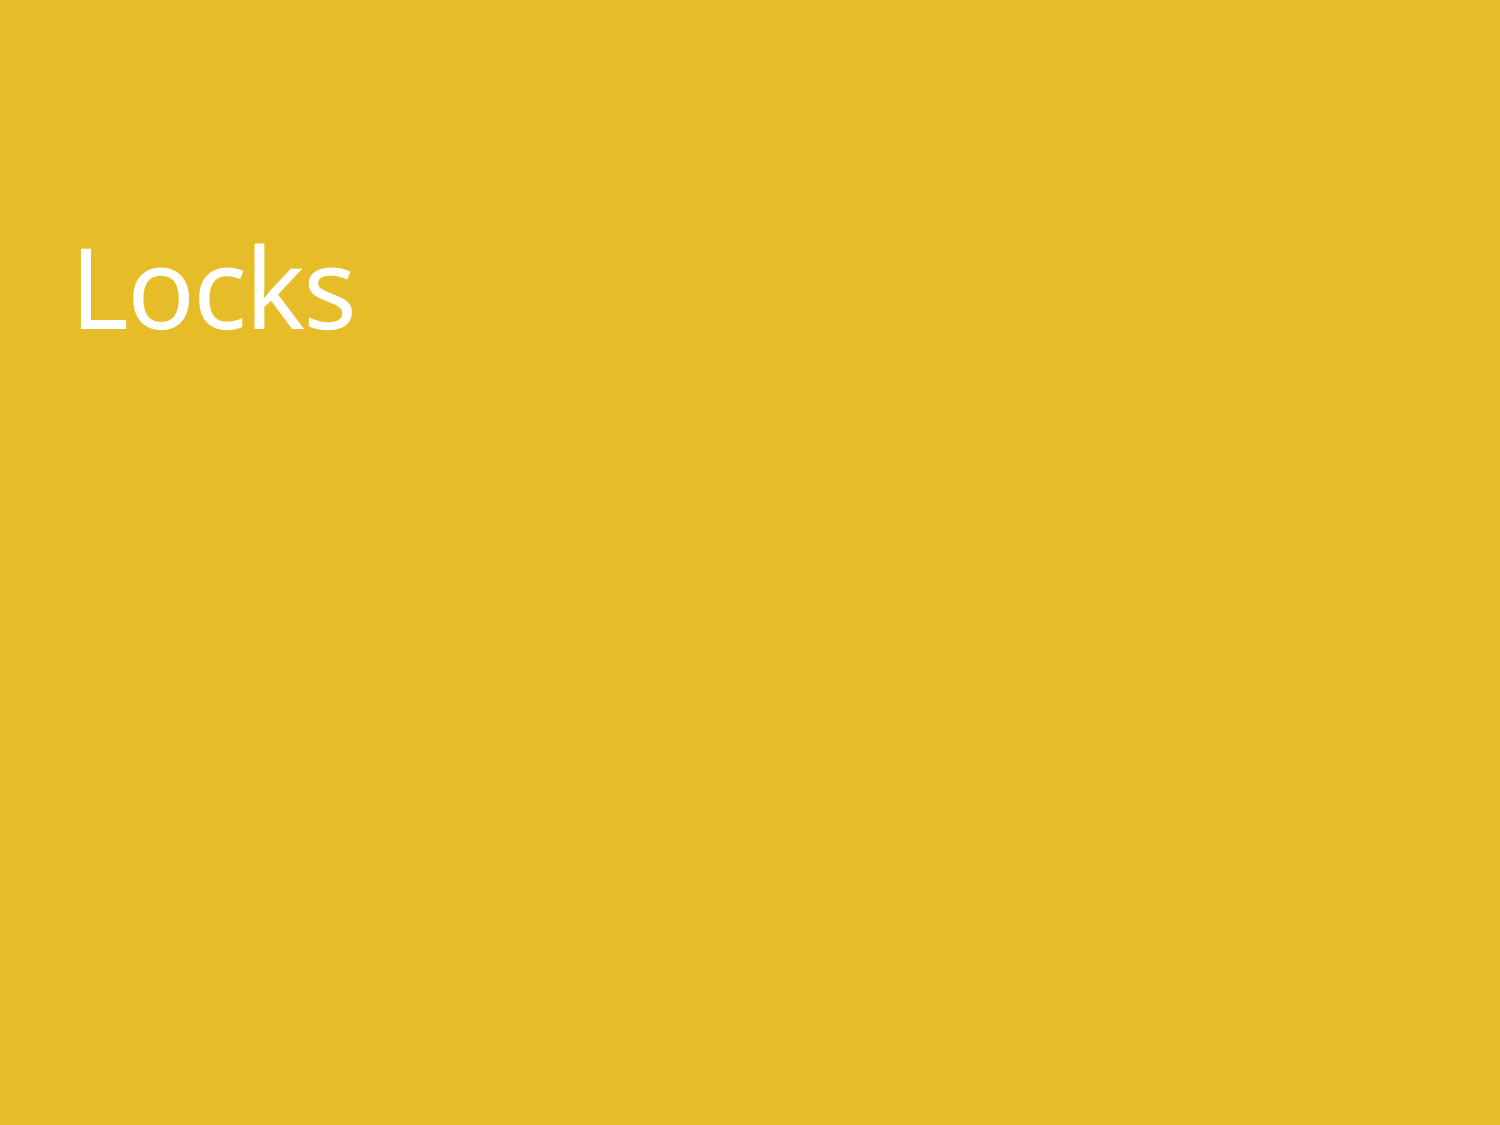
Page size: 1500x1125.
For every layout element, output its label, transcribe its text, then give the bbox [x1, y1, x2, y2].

title Locks [70, 237, 1430, 418]
